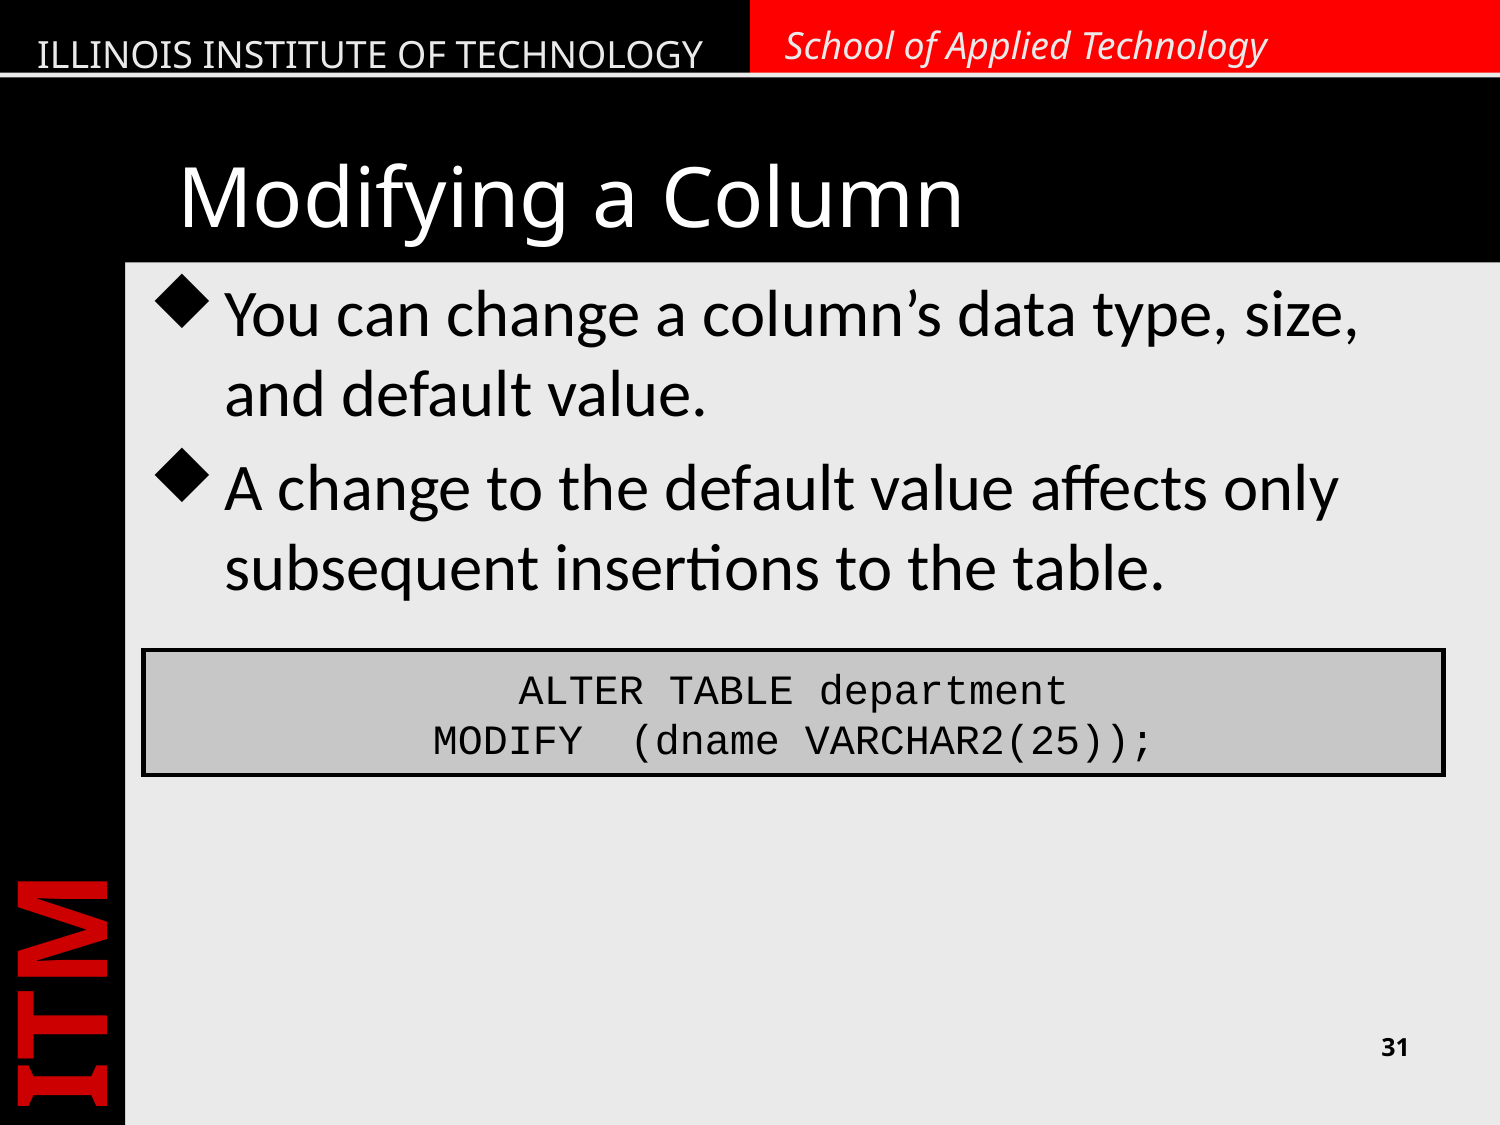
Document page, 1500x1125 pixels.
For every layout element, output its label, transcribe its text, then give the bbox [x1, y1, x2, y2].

text_box ALTER TABLE department MODIFY (dname VARCHAR2(25)); [143, 650, 1444, 775]
slide_number 31 [1074, 1024, 1426, 1103]
list You can change a column’s data type, size, and default value. A change to the default value affects only subsequent insertions to the table. [124, 262, 1426, 1006]
title Modifying a Column [162, 124, 1426, 262]
